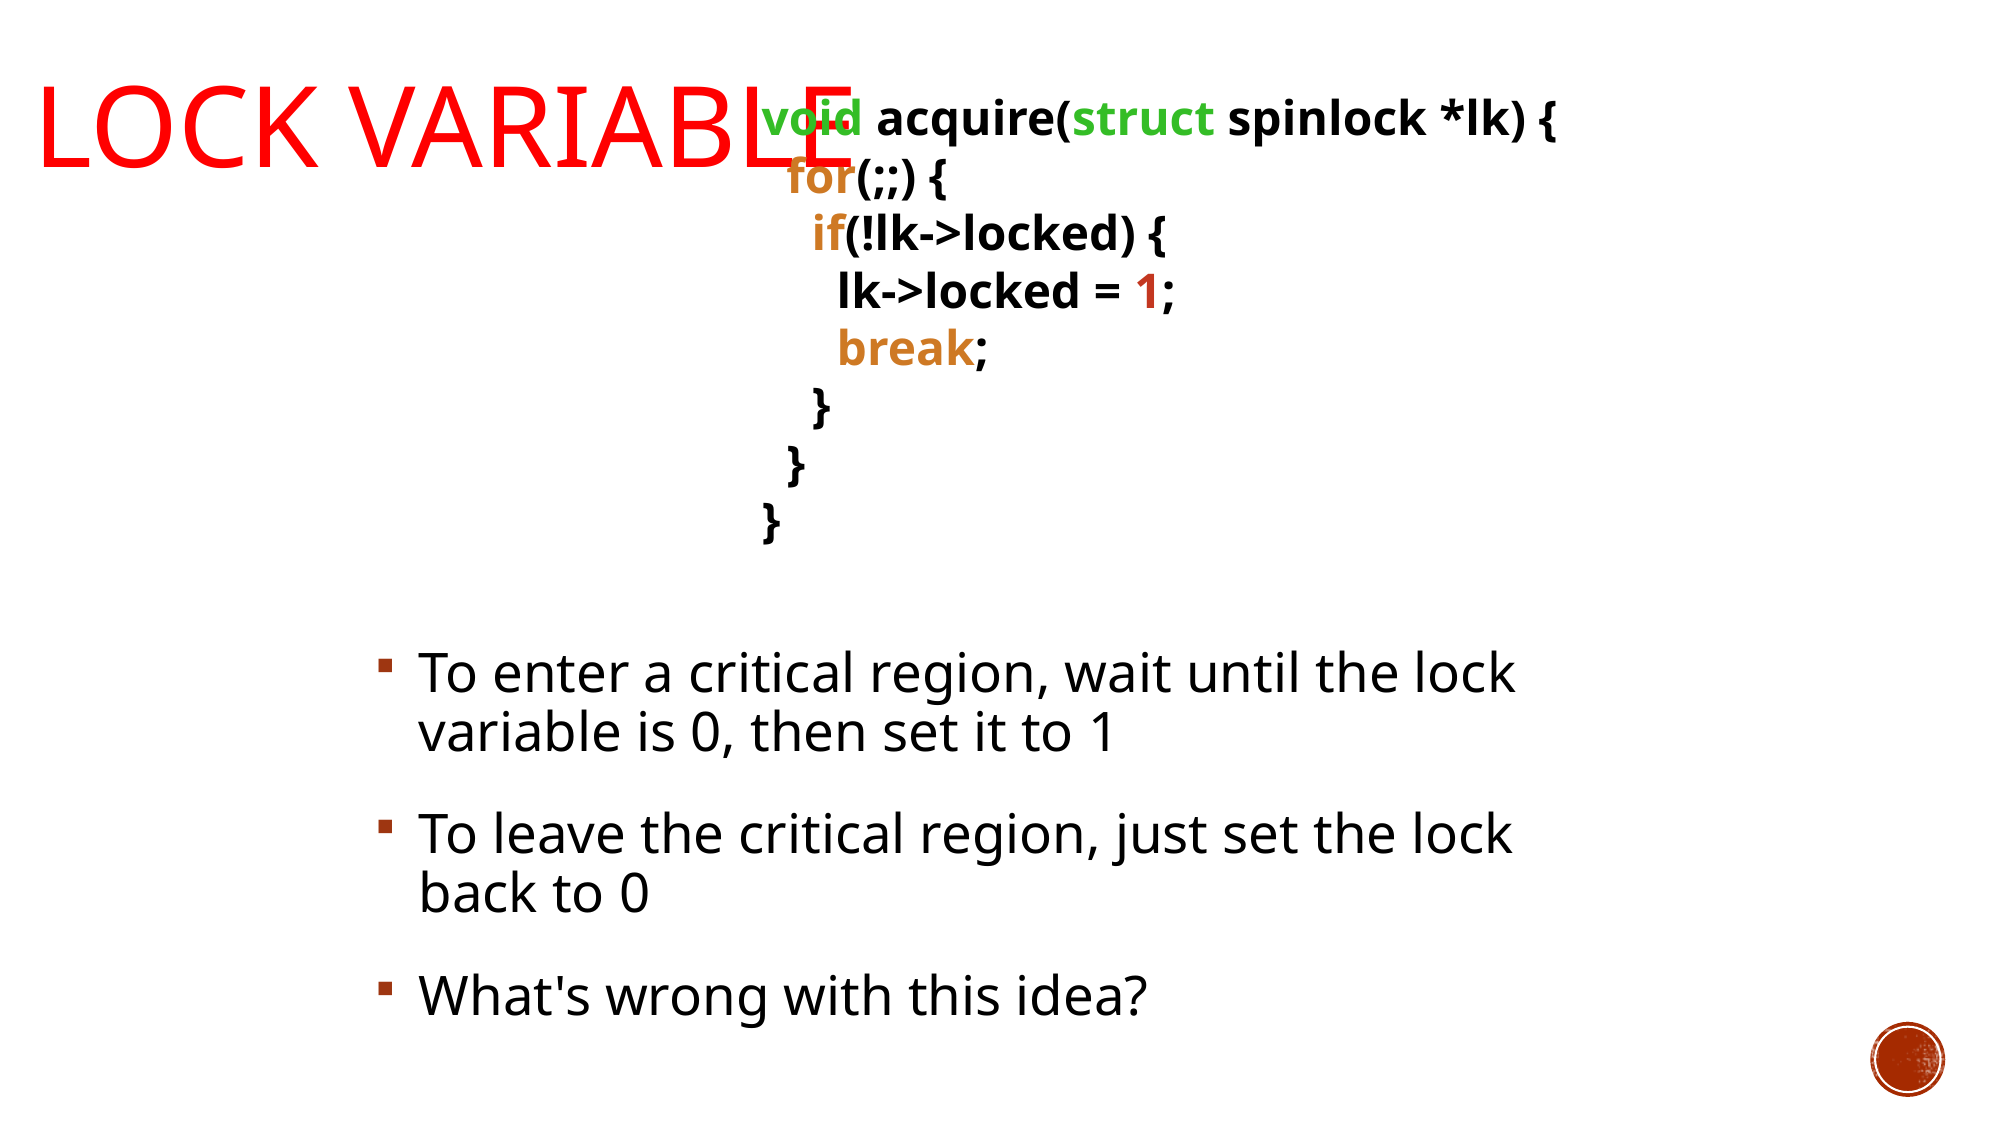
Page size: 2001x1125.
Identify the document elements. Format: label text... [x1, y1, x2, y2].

title Lock Variable [18, 0, 1669, 263]
list To enter a critical region, wait until the lock variable is 0, then set it to 1 To leave the critical region, just set the lock back to 0 What's wrong with this idea? [359, 637, 1641, 1036]
text_box void acquire(struct spinlock *lk) { for(;;) { if(!lk->locked) { lk->locked = 1; break; } } } [755, 81, 1565, 554]
